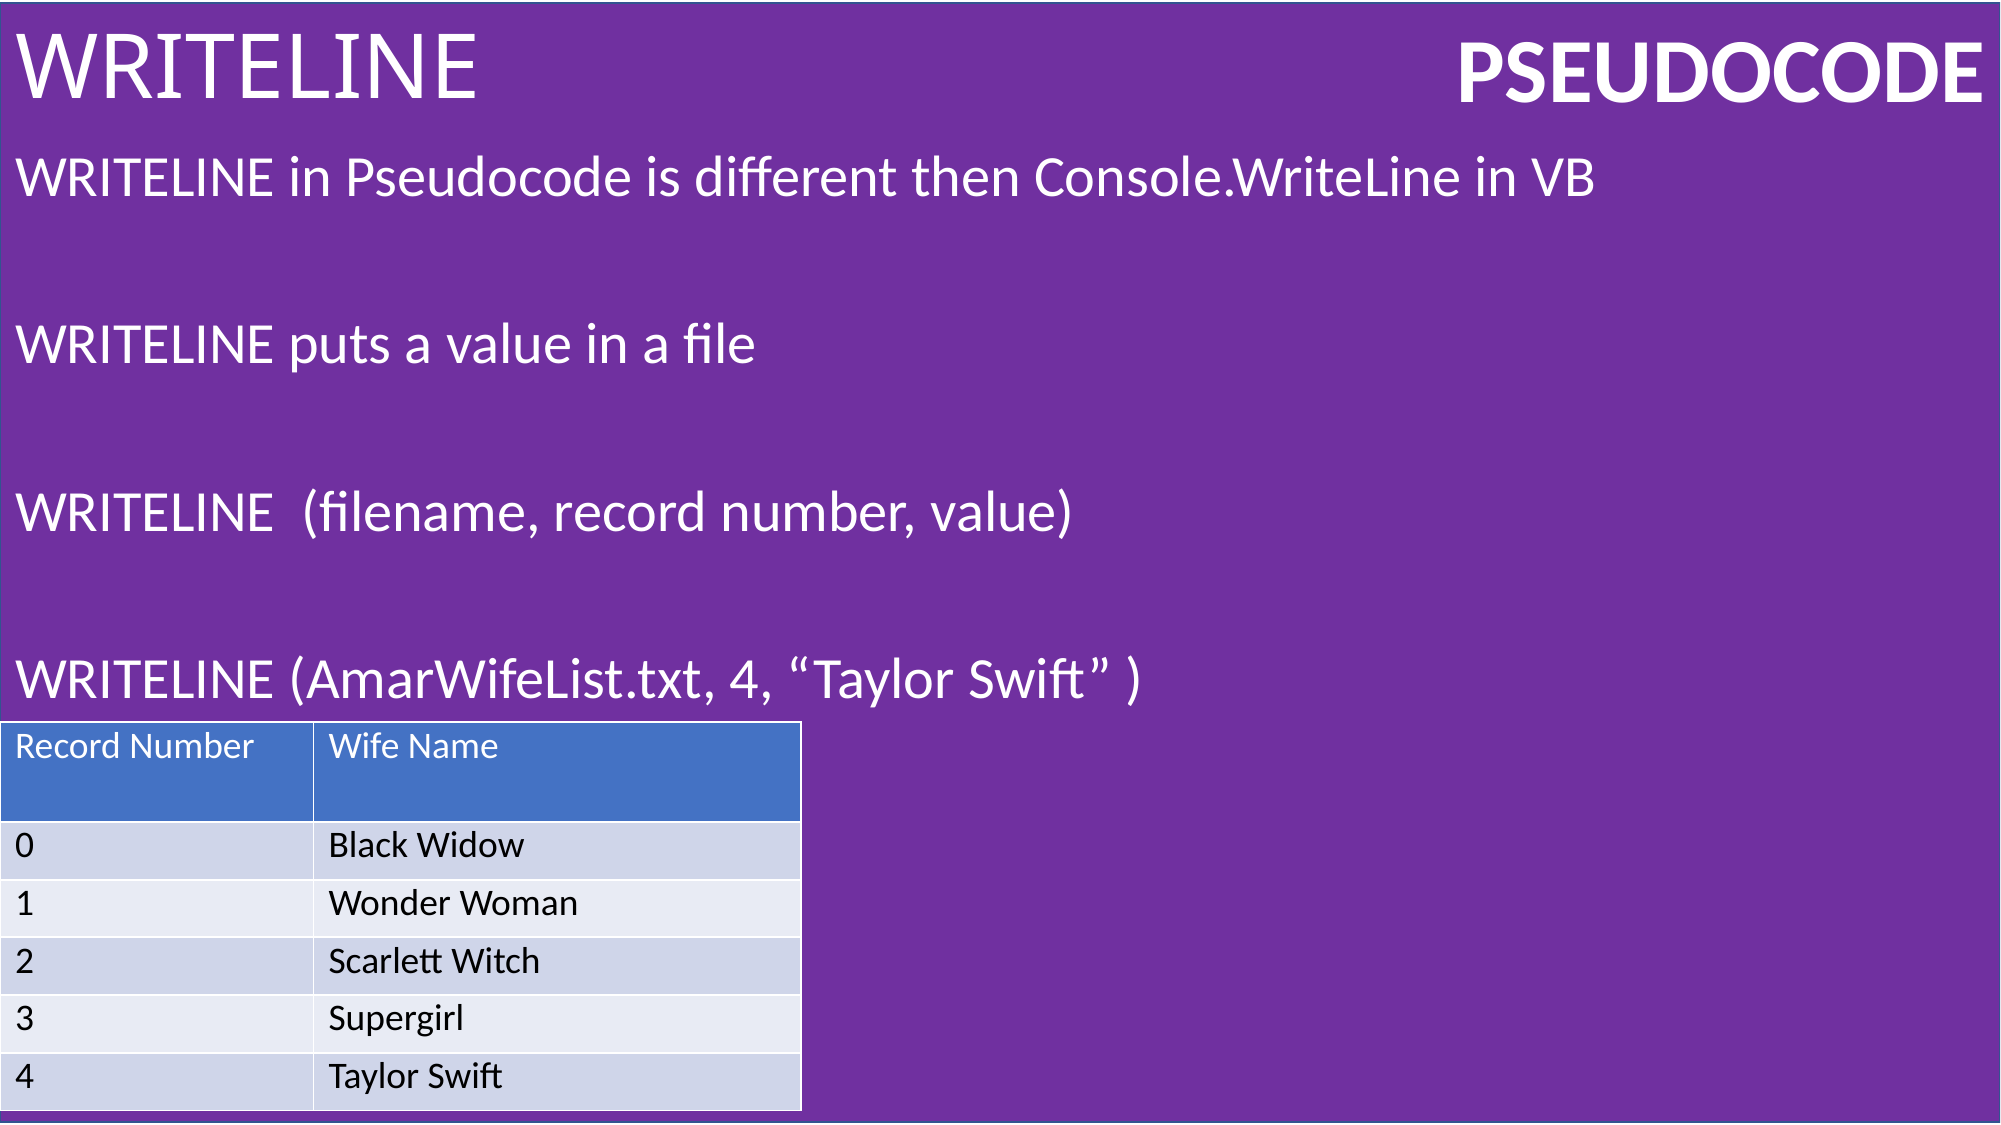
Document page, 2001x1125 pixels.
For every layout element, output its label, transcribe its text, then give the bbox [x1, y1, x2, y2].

table_cell 0 [1, 823, 313, 879]
table_cell 1 [1, 881, 313, 936]
table_cell Black Widow [314, 823, 800, 879]
table_cell 4 [1, 1054, 313, 1110]
table_cell Wonder Woman [314, 881, 800, 936]
table_header Record Number [1, 723, 313, 821]
list WRITELINE in Pseudocode is different then Console.WriteLine in VB WRITELINE puts a value in a file WRITELINE (filename, record number, value) WRITELINE (AmarWifeList.txt, 4, “Taylor Swift” ) [0, 138, 2000, 1122]
table_header Wife Name [314, 723, 800, 821]
table_cell Supergirl [314, 996, 800, 1052]
title WRITELINE [0, 3, 2000, 129]
table_cell Taylor Swift [314, 1054, 800, 1110]
table_cell 3 [1, 996, 313, 1052]
table_cell Scarlett Witch [314, 938, 800, 994]
table_cell 2 [1, 938, 313, 994]
